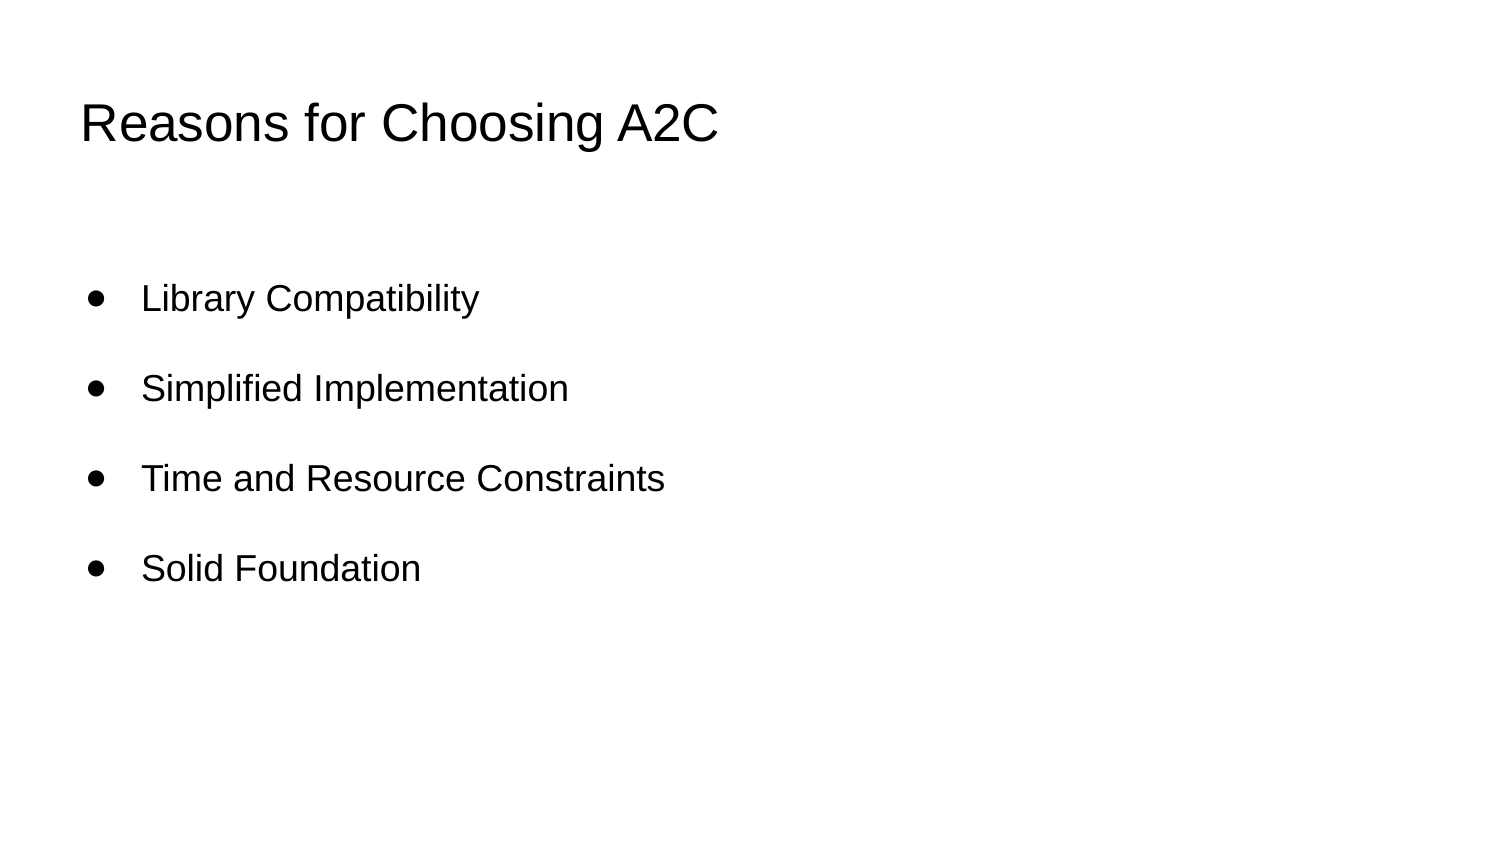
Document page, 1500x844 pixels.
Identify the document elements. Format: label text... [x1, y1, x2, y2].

title Reasons for Choosing A2C [51, 72, 1449, 167]
list Library Compatibility Simplified Implementation Time and Resource Constraints Solid Foundation [51, 214, 1449, 775]
